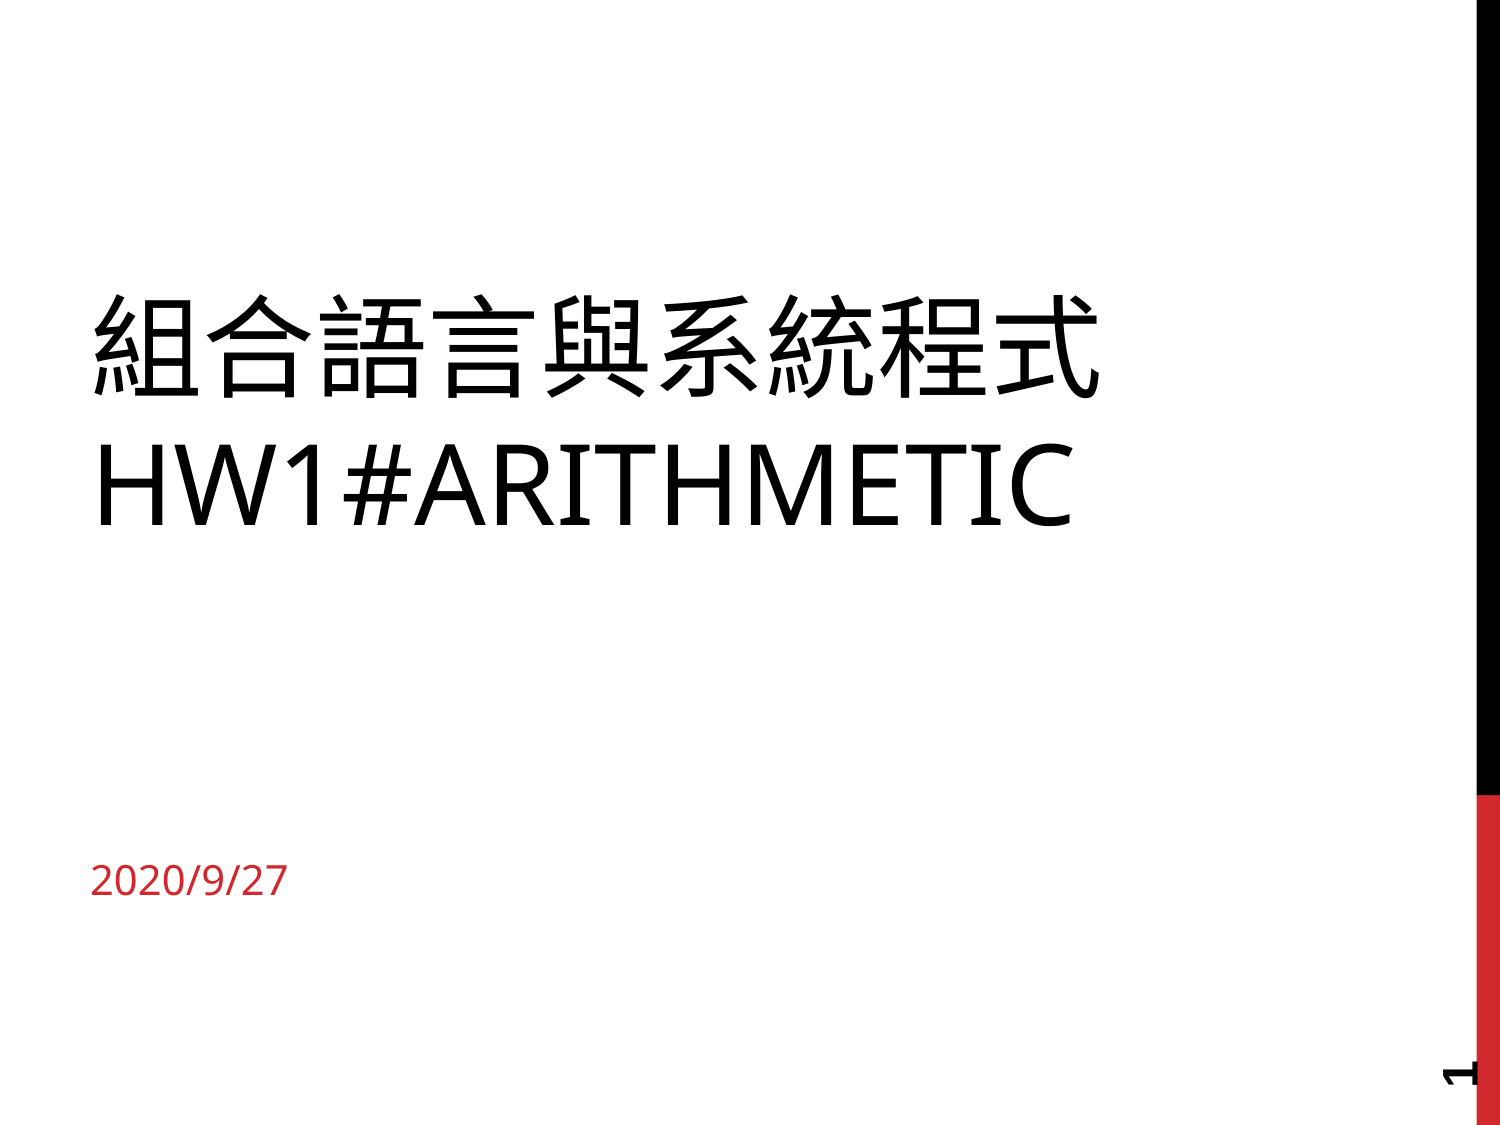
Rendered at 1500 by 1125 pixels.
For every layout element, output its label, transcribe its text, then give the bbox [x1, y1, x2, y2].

subtitle 2020/9/27 [75, 787, 1200, 938]
text_box ‹#› [1427, 887, 1488, 1104]
title 組合語言與系統程式 HW1#ARITHMETIC [75, 37, 1350, 788]
